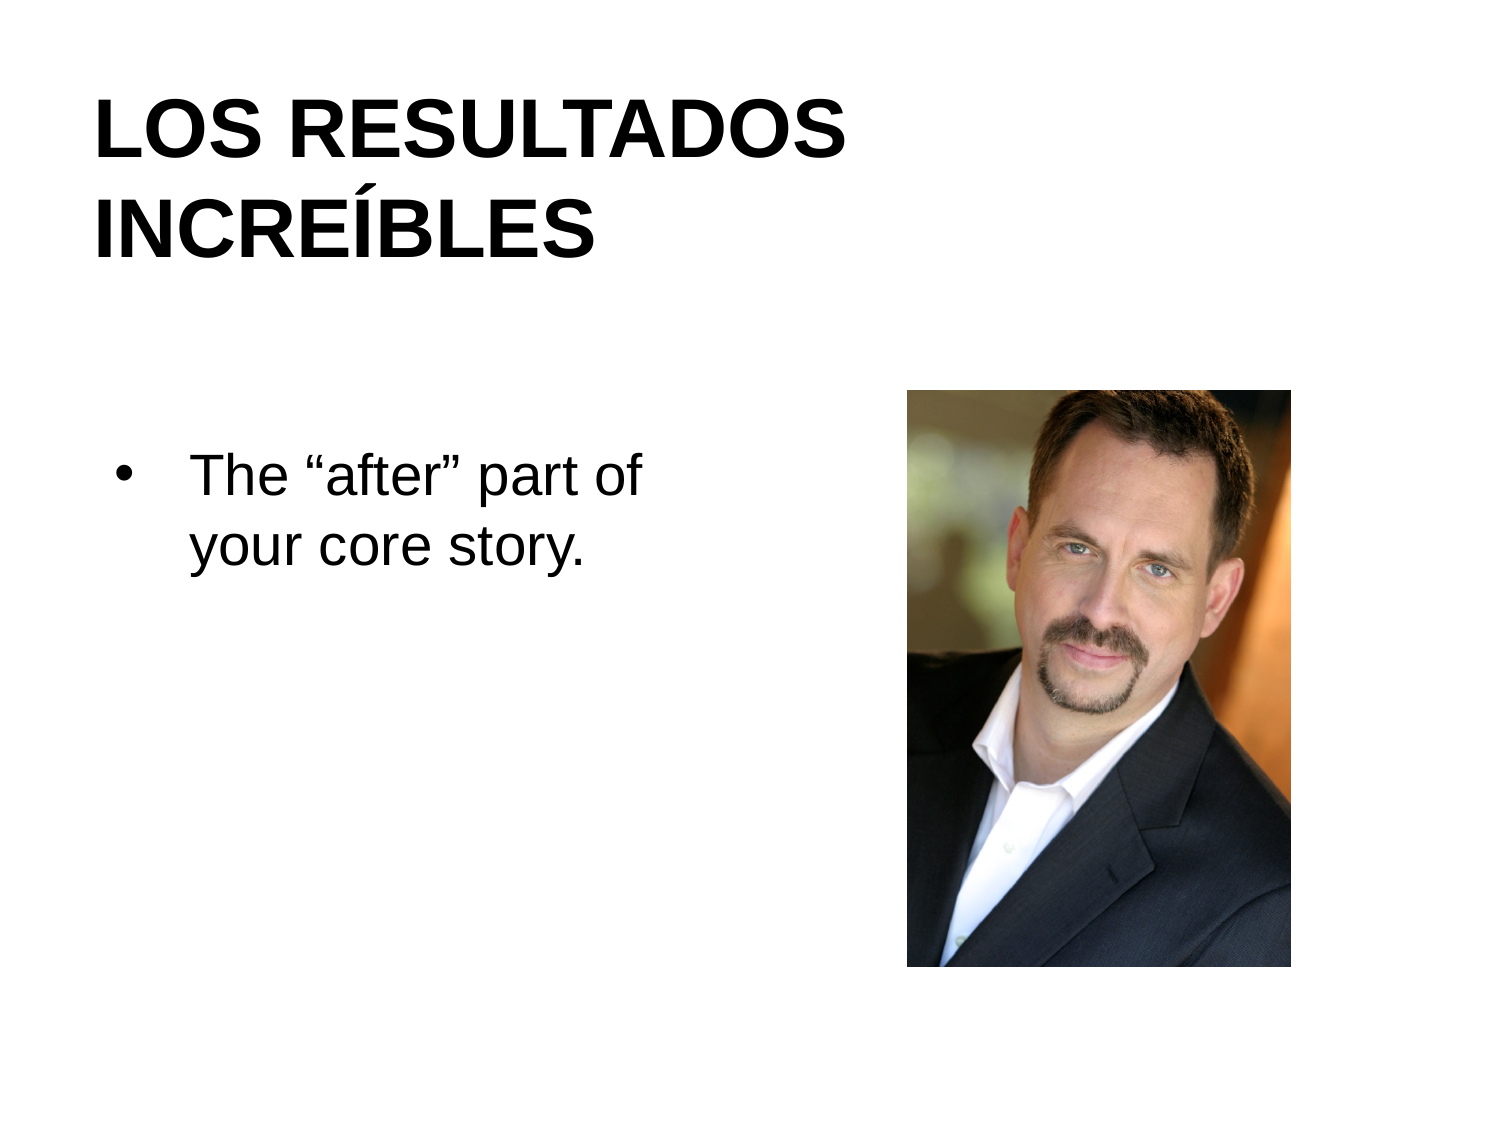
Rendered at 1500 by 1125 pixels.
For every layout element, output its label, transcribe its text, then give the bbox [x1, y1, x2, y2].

picture [906, 390, 1292, 967]
text_box LOS RESULTADOS INCREÍBLES [78, 53, 1362, 296]
text_box The “after” part of your core story. [99, 429, 753, 728]
